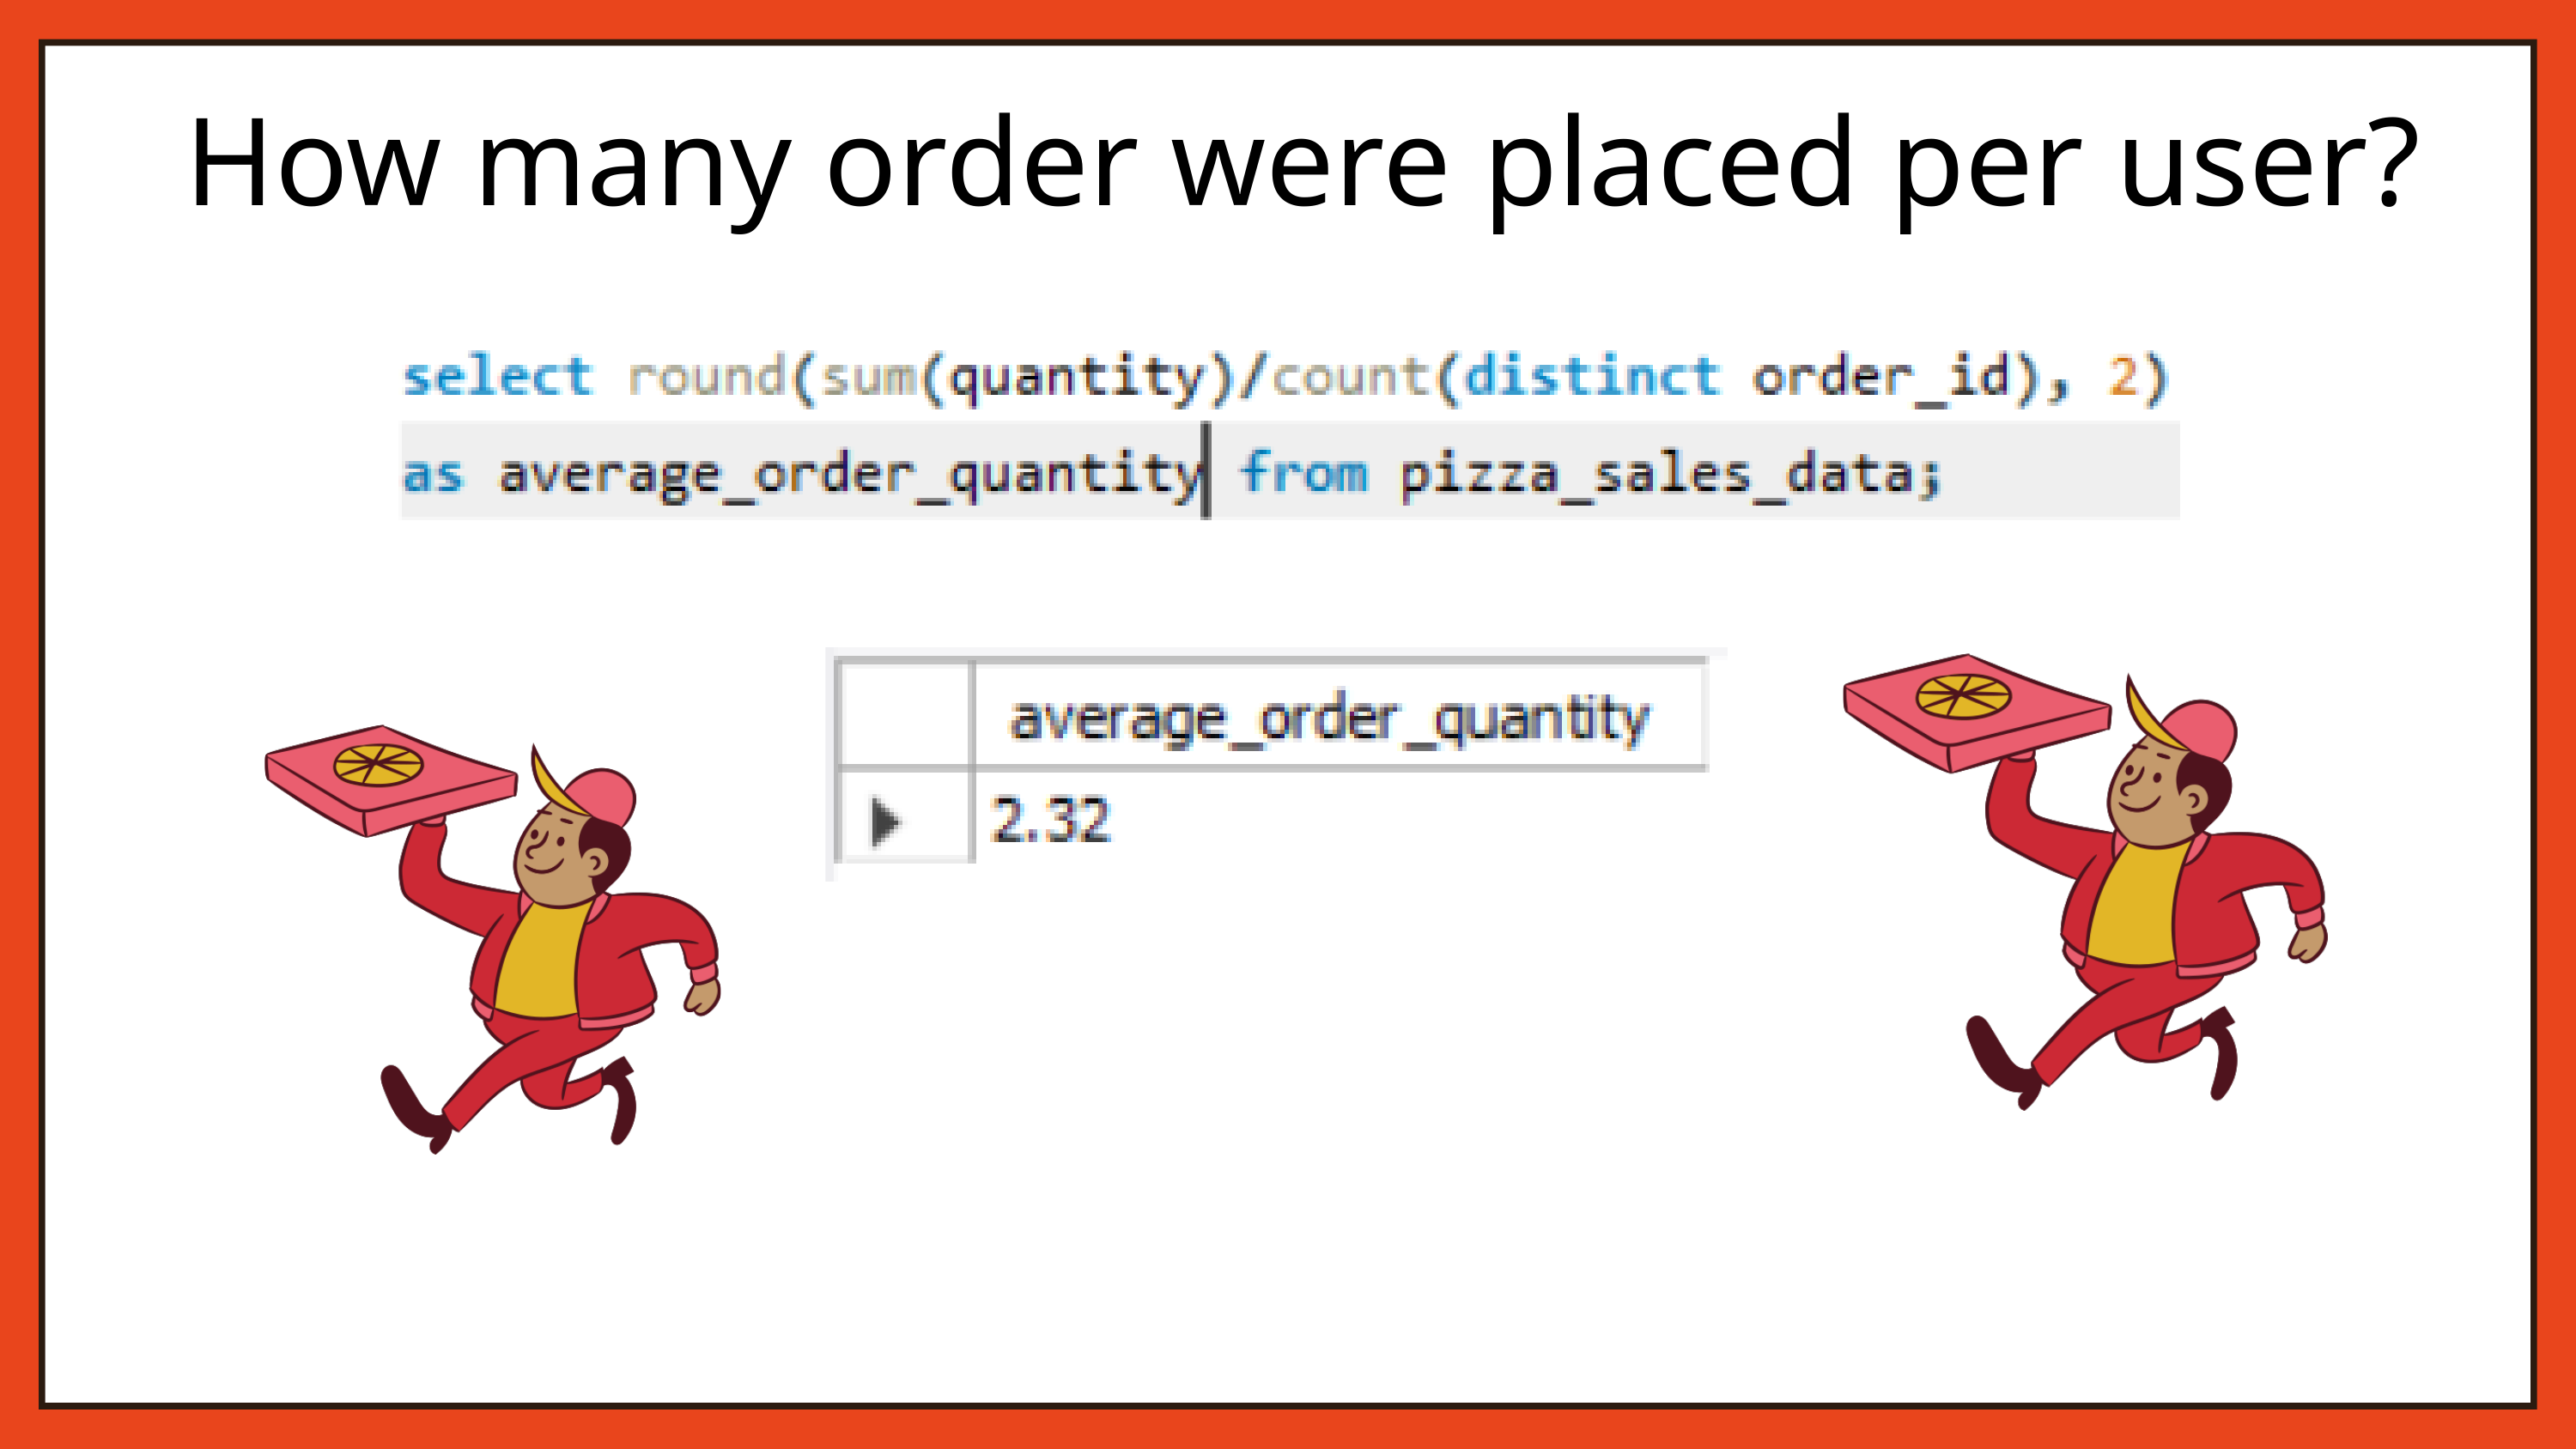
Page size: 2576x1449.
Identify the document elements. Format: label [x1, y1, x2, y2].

text_box [38, 39, 2537, 1410]
